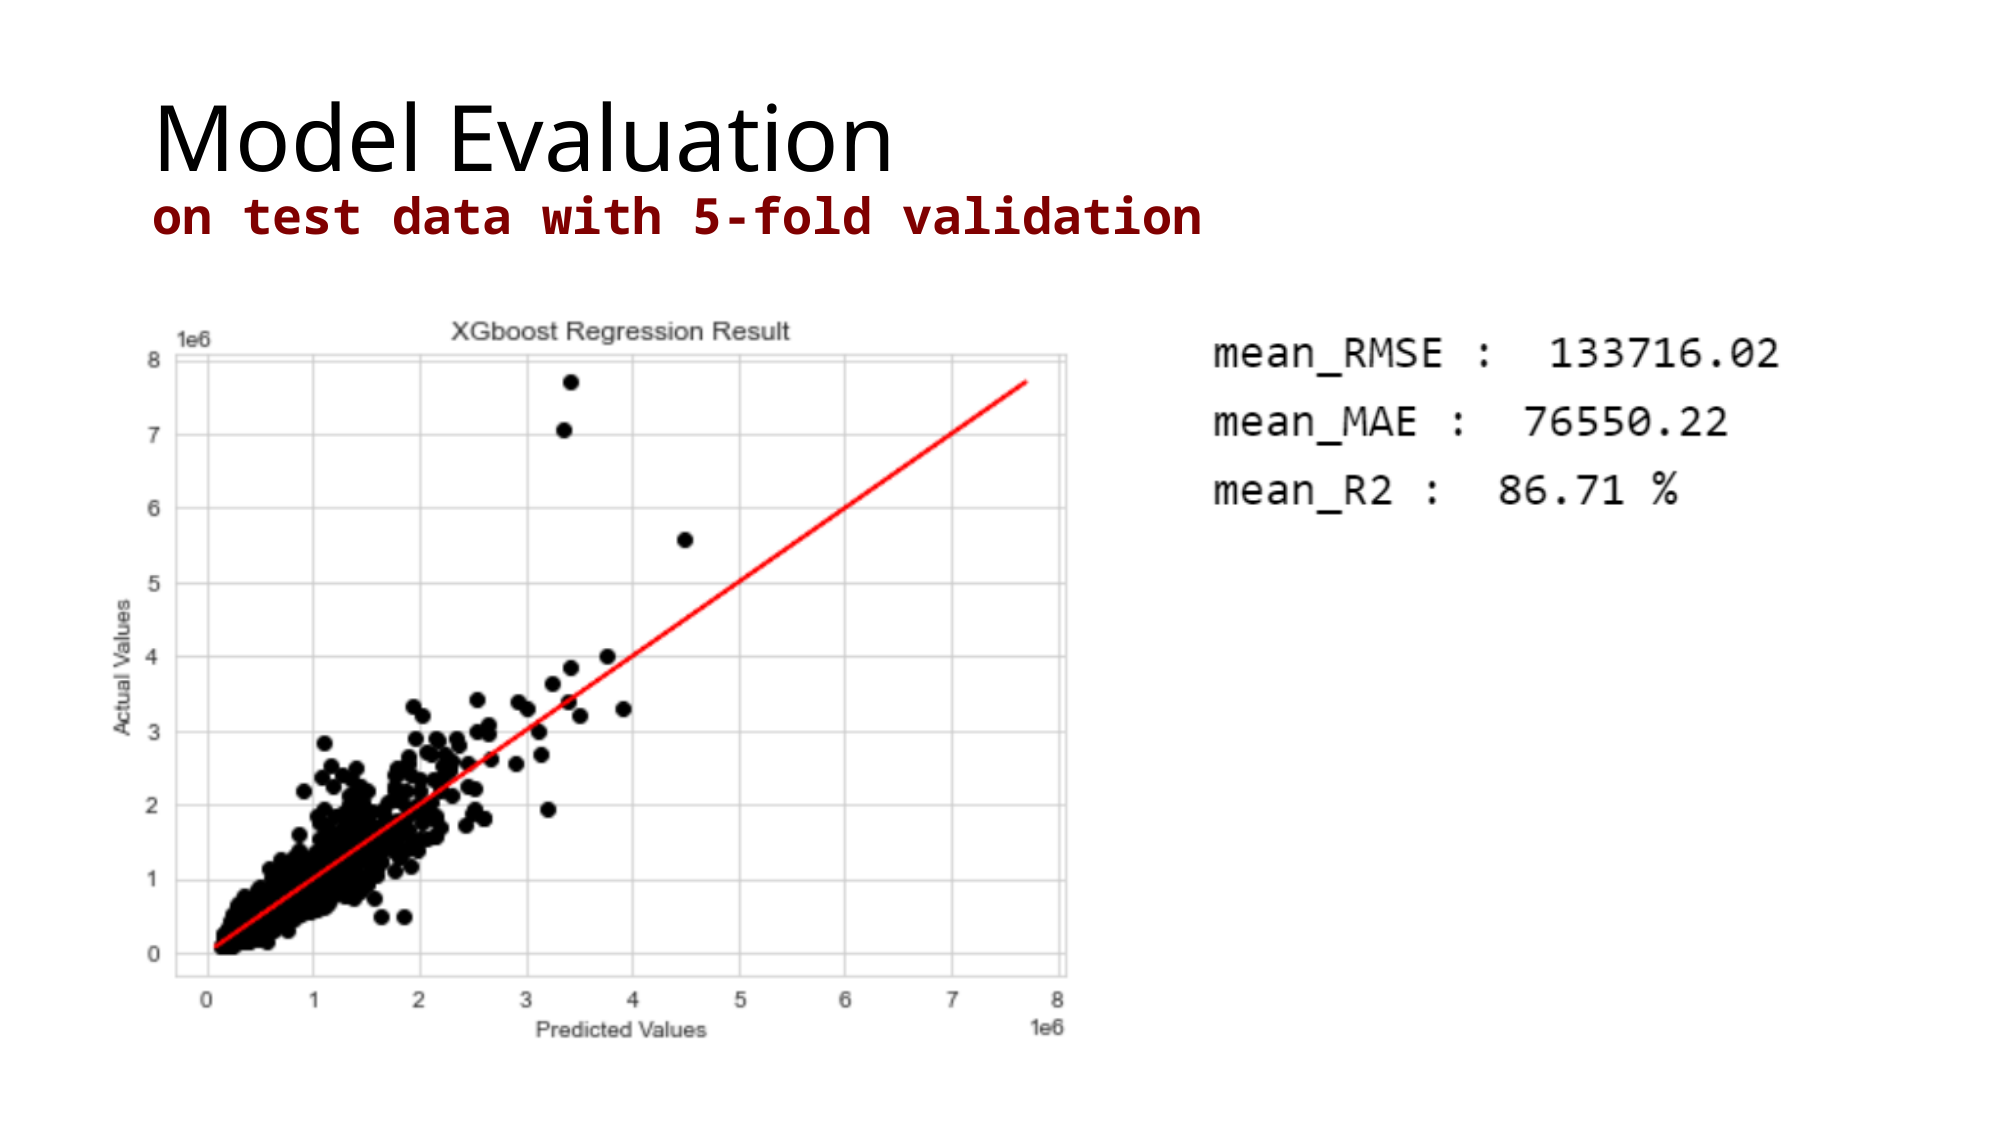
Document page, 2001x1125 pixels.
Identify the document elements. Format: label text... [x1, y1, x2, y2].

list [91, 303, 1095, 1058]
title Model Evaluation on test data with 5-fold validation [137, 59, 1863, 278]
picture [1196, 303, 1816, 548]
